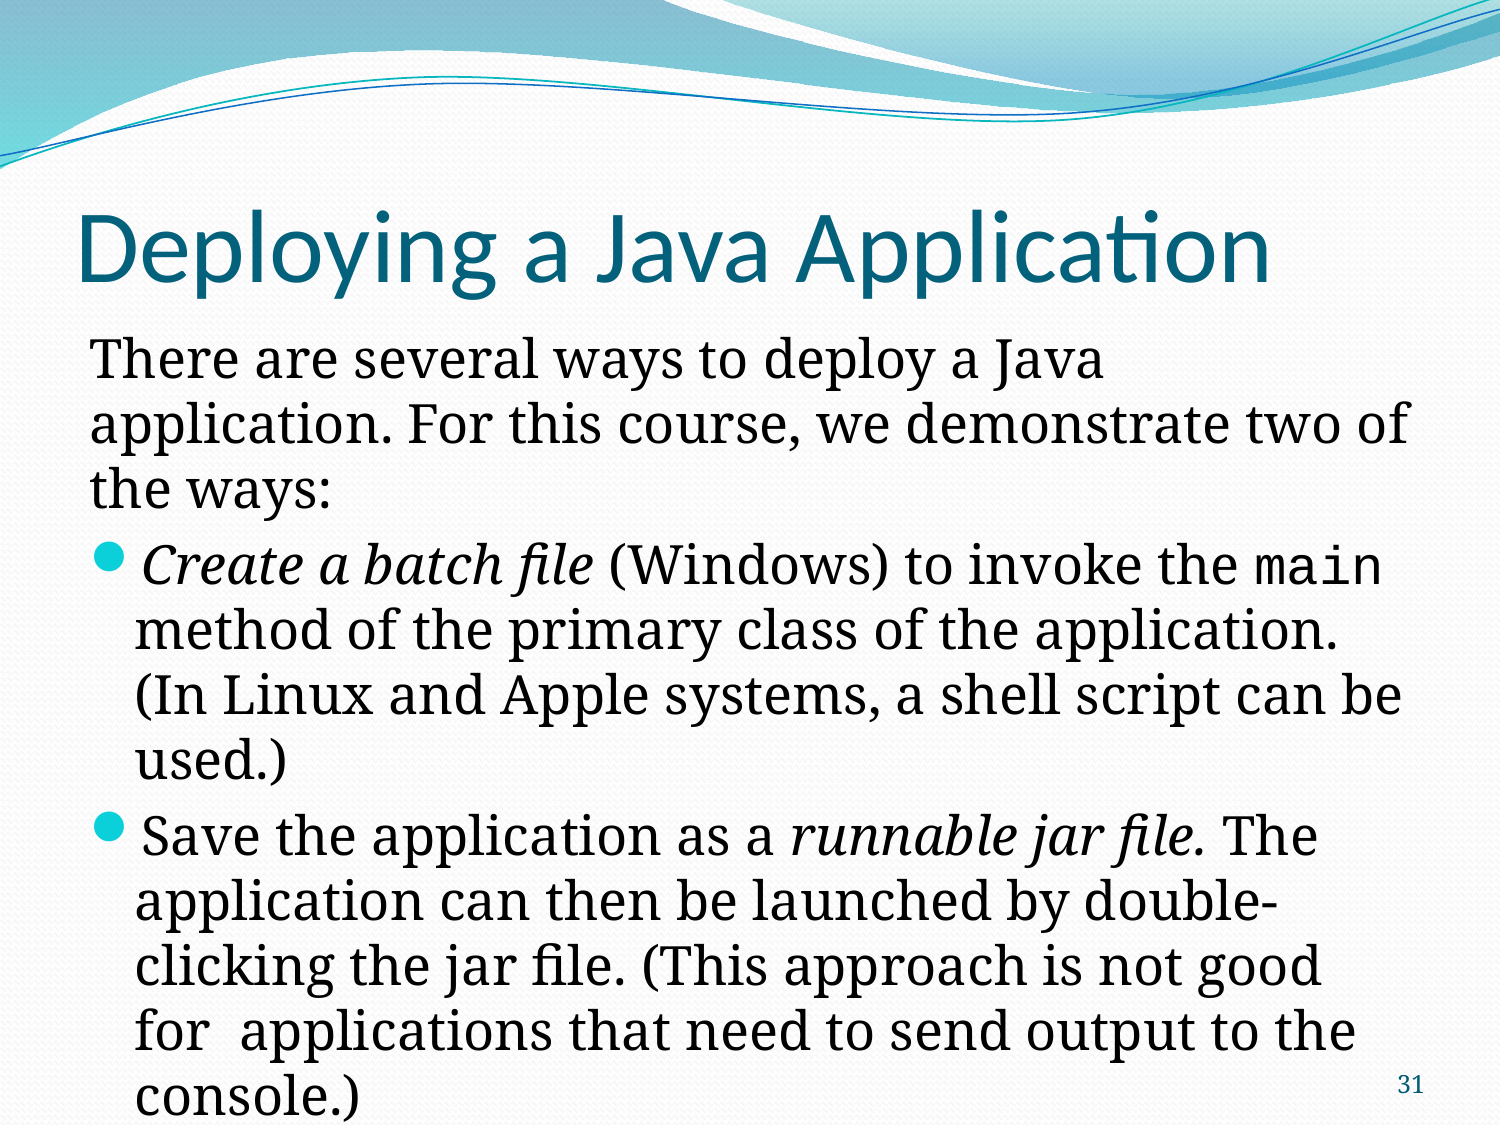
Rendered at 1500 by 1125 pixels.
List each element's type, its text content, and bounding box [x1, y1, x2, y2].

slide_number 31 [1299, 1042, 1425, 1103]
list There are several ways to deploy a Java application. For this course, we demonstrate two of the ways: Create a batch file (Windows) to invoke the main method of the primary class of the application. (In Linux and Apple systems, a shell script can be used.) Save the application as a runnable jar file. The application can then be launched by double-clicking the jar file. (This approach is not good for applications that need to send output to the console.) [75, 317, 1425, 1038]
title Deploying a Java Application [75, 115, 1425, 303]
